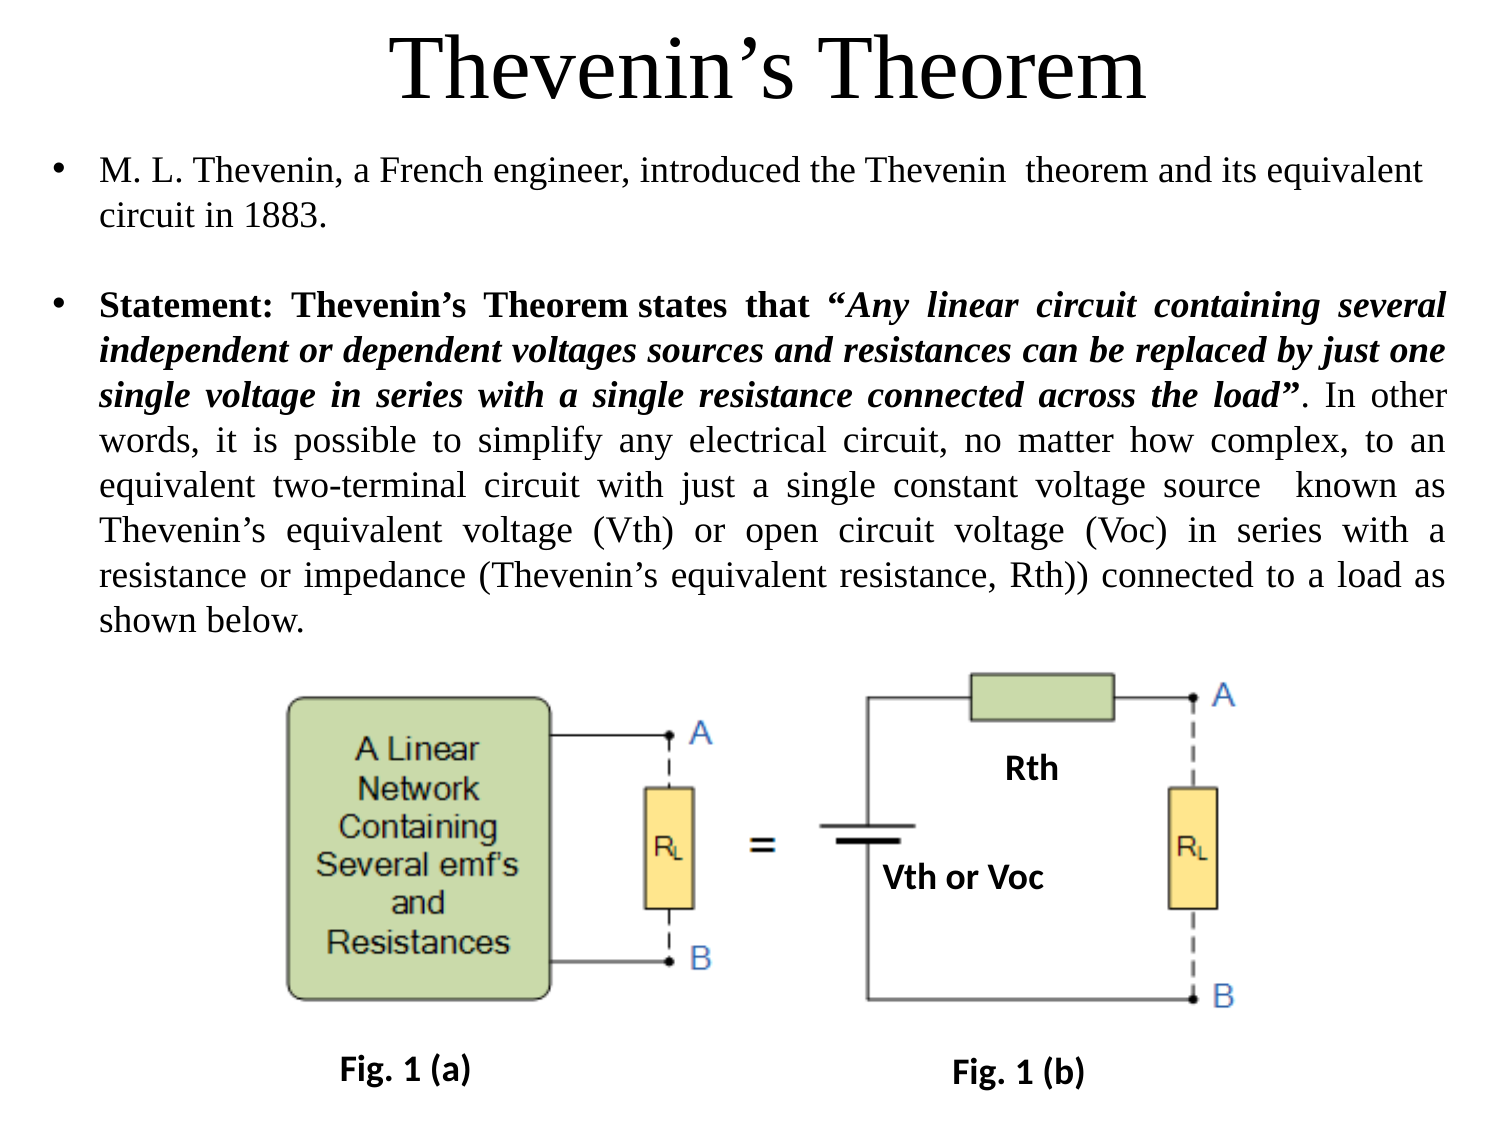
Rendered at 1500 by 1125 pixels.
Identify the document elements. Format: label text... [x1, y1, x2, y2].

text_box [233, 633, 1288, 1101]
text_box Thevenin’s Theorem [75, 0, 1463, 125]
text_box M. L. Thevenin, a French engineer, introduced the Thevenin theorem and its equivalent circuit in 1883. Statement: Thevenin’s Theorem states that “Any linear circuit containing several independent or dependent voltages sources and resistances can be replaced by just one single voltage in series with a single resistance connected across the load”. In other words, it is possible to simplify any electrical circuit, no matter how complex, to an equivalent two-terminal circuit with just a single constant voltage source known as Thevenin’s equivalent voltage (Vth) or open circuit voltage (Voc) in series with a resistance or impedance (Thevenin’s equivalent resistance, Rth)) connected to a load as shown below. [37, 137, 1463, 828]
